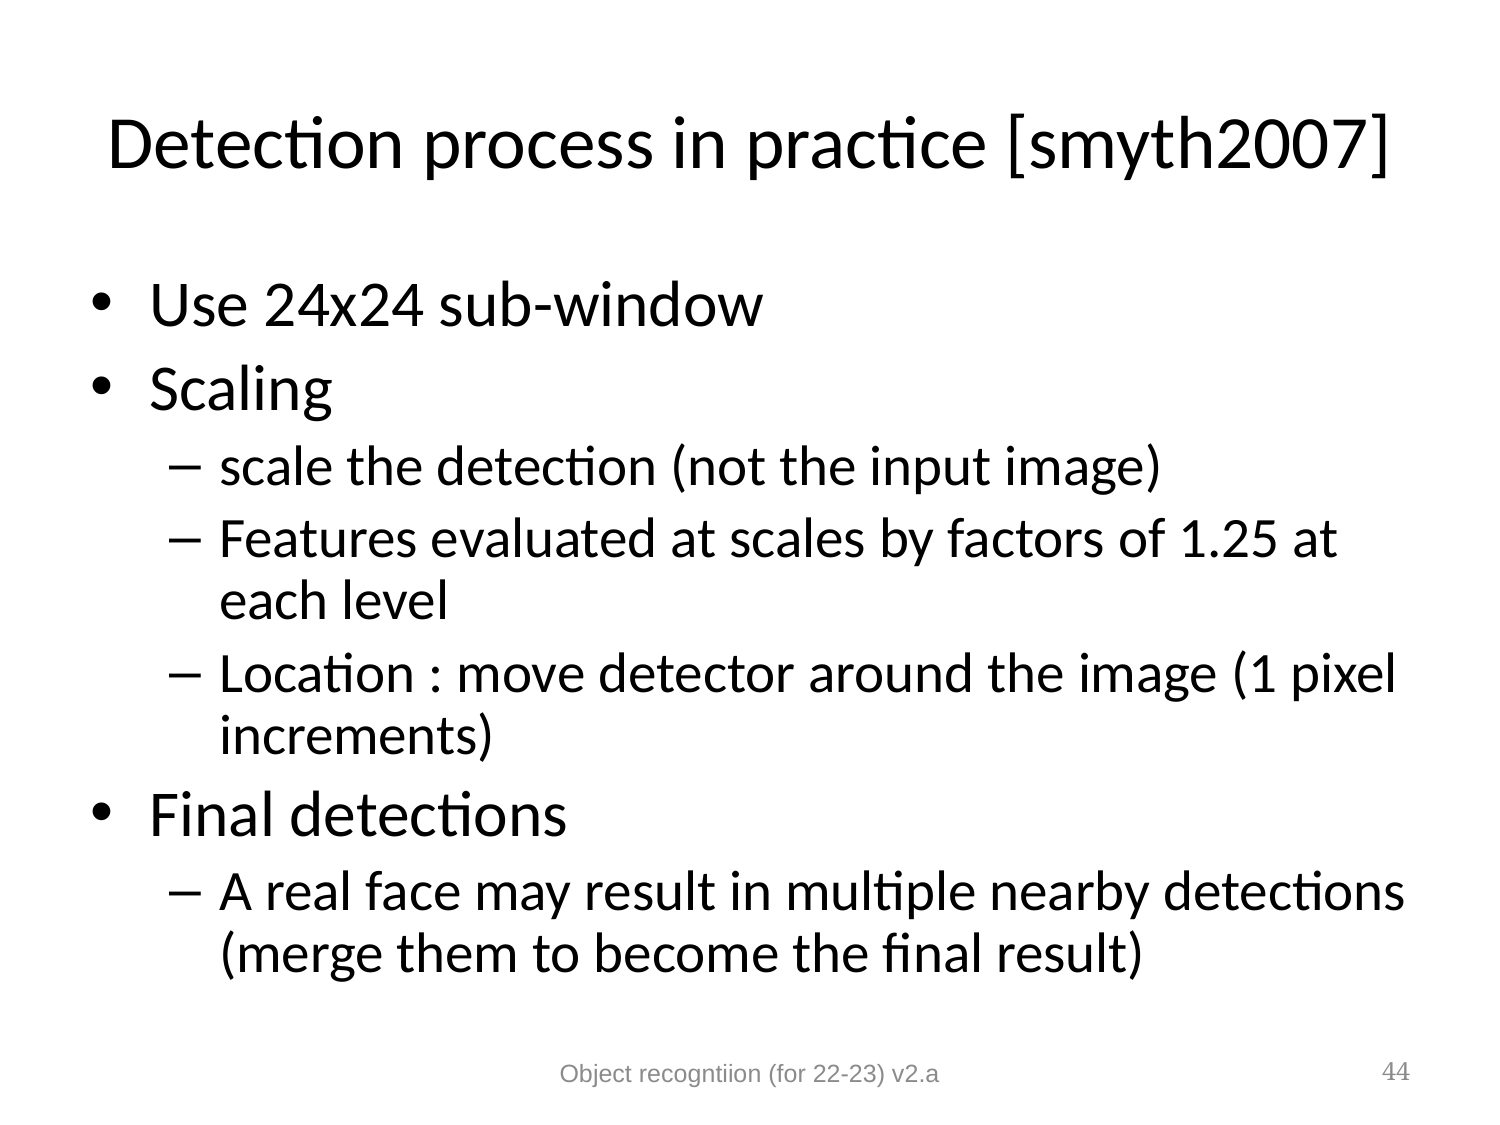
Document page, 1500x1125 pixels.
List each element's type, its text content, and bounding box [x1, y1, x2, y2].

list Use 24x24 sub-window Scaling scale the detection (not the input image) Features evaluated at scales by factors of 1.25 at each level Location : move detector around the image (1 pixel increments) Final detections A real face may result in multiple nearby detections (merge them to become the final result) [75, 262, 1425, 1005]
footer Object recogntiion (for 22-23) v2.a [512, 1042, 988, 1103]
title Detection process in practice [smyth2007] [75, 45, 1425, 233]
slide_number 44 [1074, 1042, 1425, 1103]
